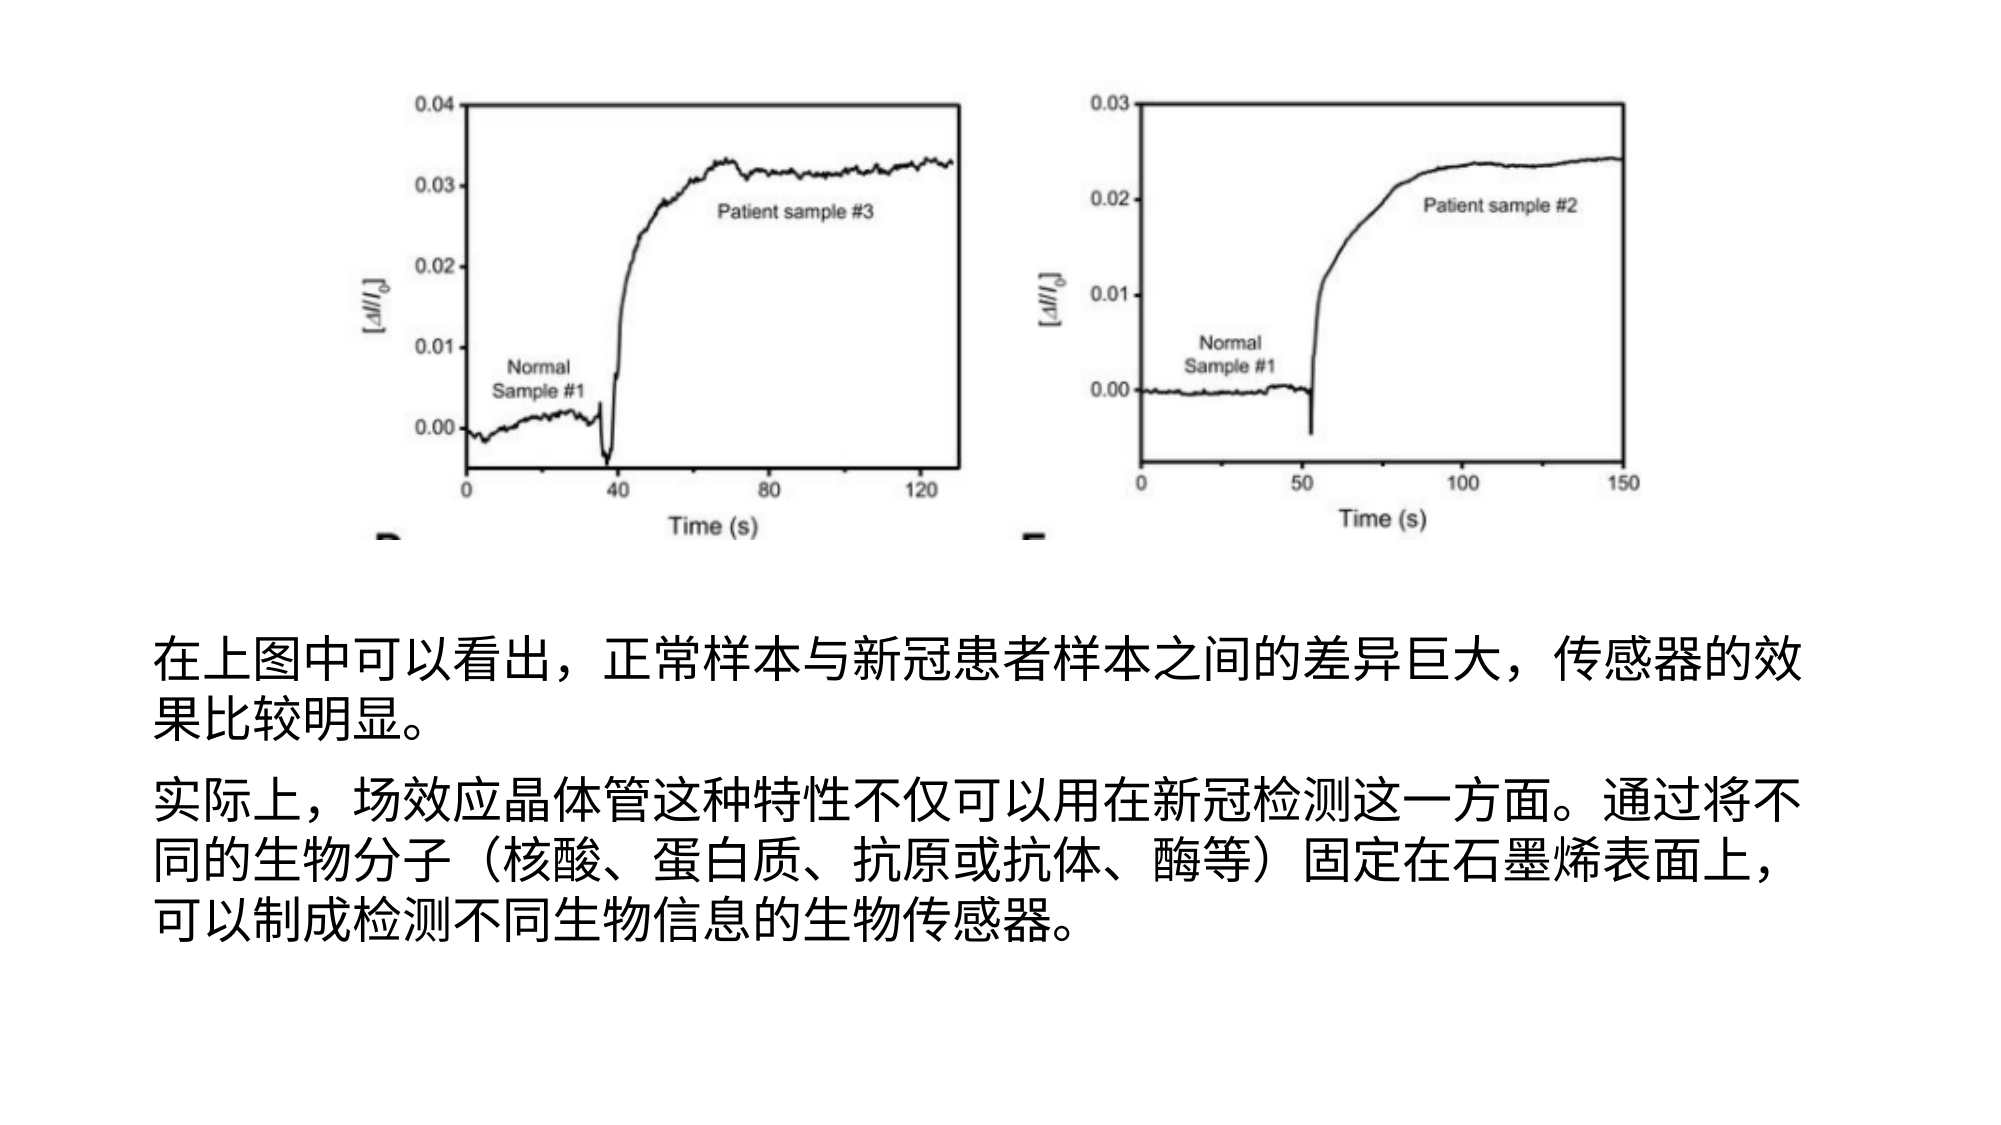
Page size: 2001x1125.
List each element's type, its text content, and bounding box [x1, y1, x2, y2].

text_box 在上图中可以看出，正常样本与新冠患者样本之间的差异巨大，传感器的效果比较明显。 实际上，场效应晶体管这种特性不仅可以用在新冠检测这一方面。通过将不同的生物分子（核酸、蛋白质、抗原或抗体、酶等）固定在石墨烯表面上，可以制成检测不同生物信息的生物传感器。 [137, 620, 1863, 975]
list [330, 74, 1670, 540]
